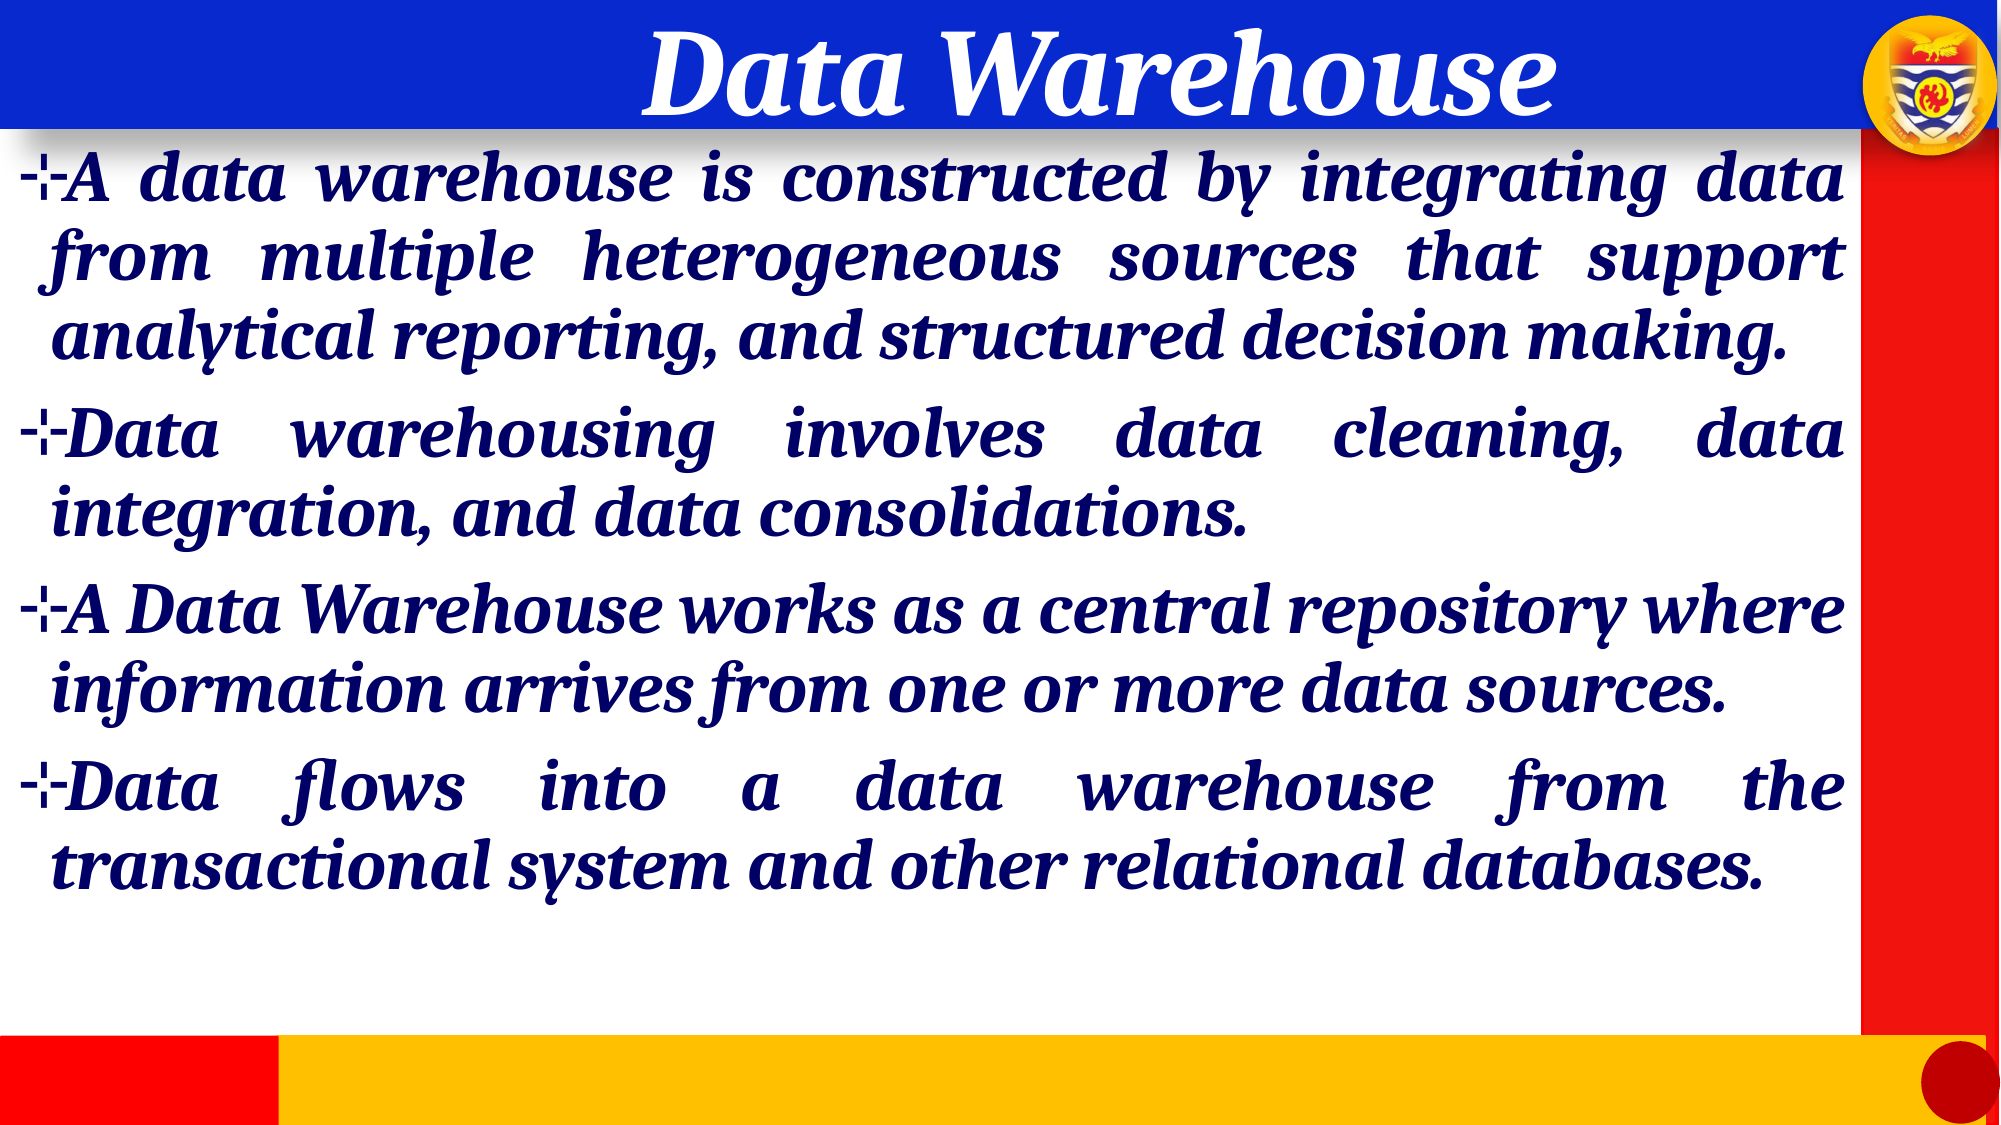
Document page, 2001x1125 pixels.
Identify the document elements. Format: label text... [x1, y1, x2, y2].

list A data warehouse is constructed by integrating data from multiple heterogeneous sources that support analytical reporting, and structured decision making. Data warehousing involves data cleaning, data integration, and data consolidations. A Data Warehouse works as a central repository where information arrives from one or more data sources. Data flows into a data warehouse from the transactional system and other relational databases. [0, 130, 1862, 1038]
title Data Warehouse [200, 0, 2000, 150]
